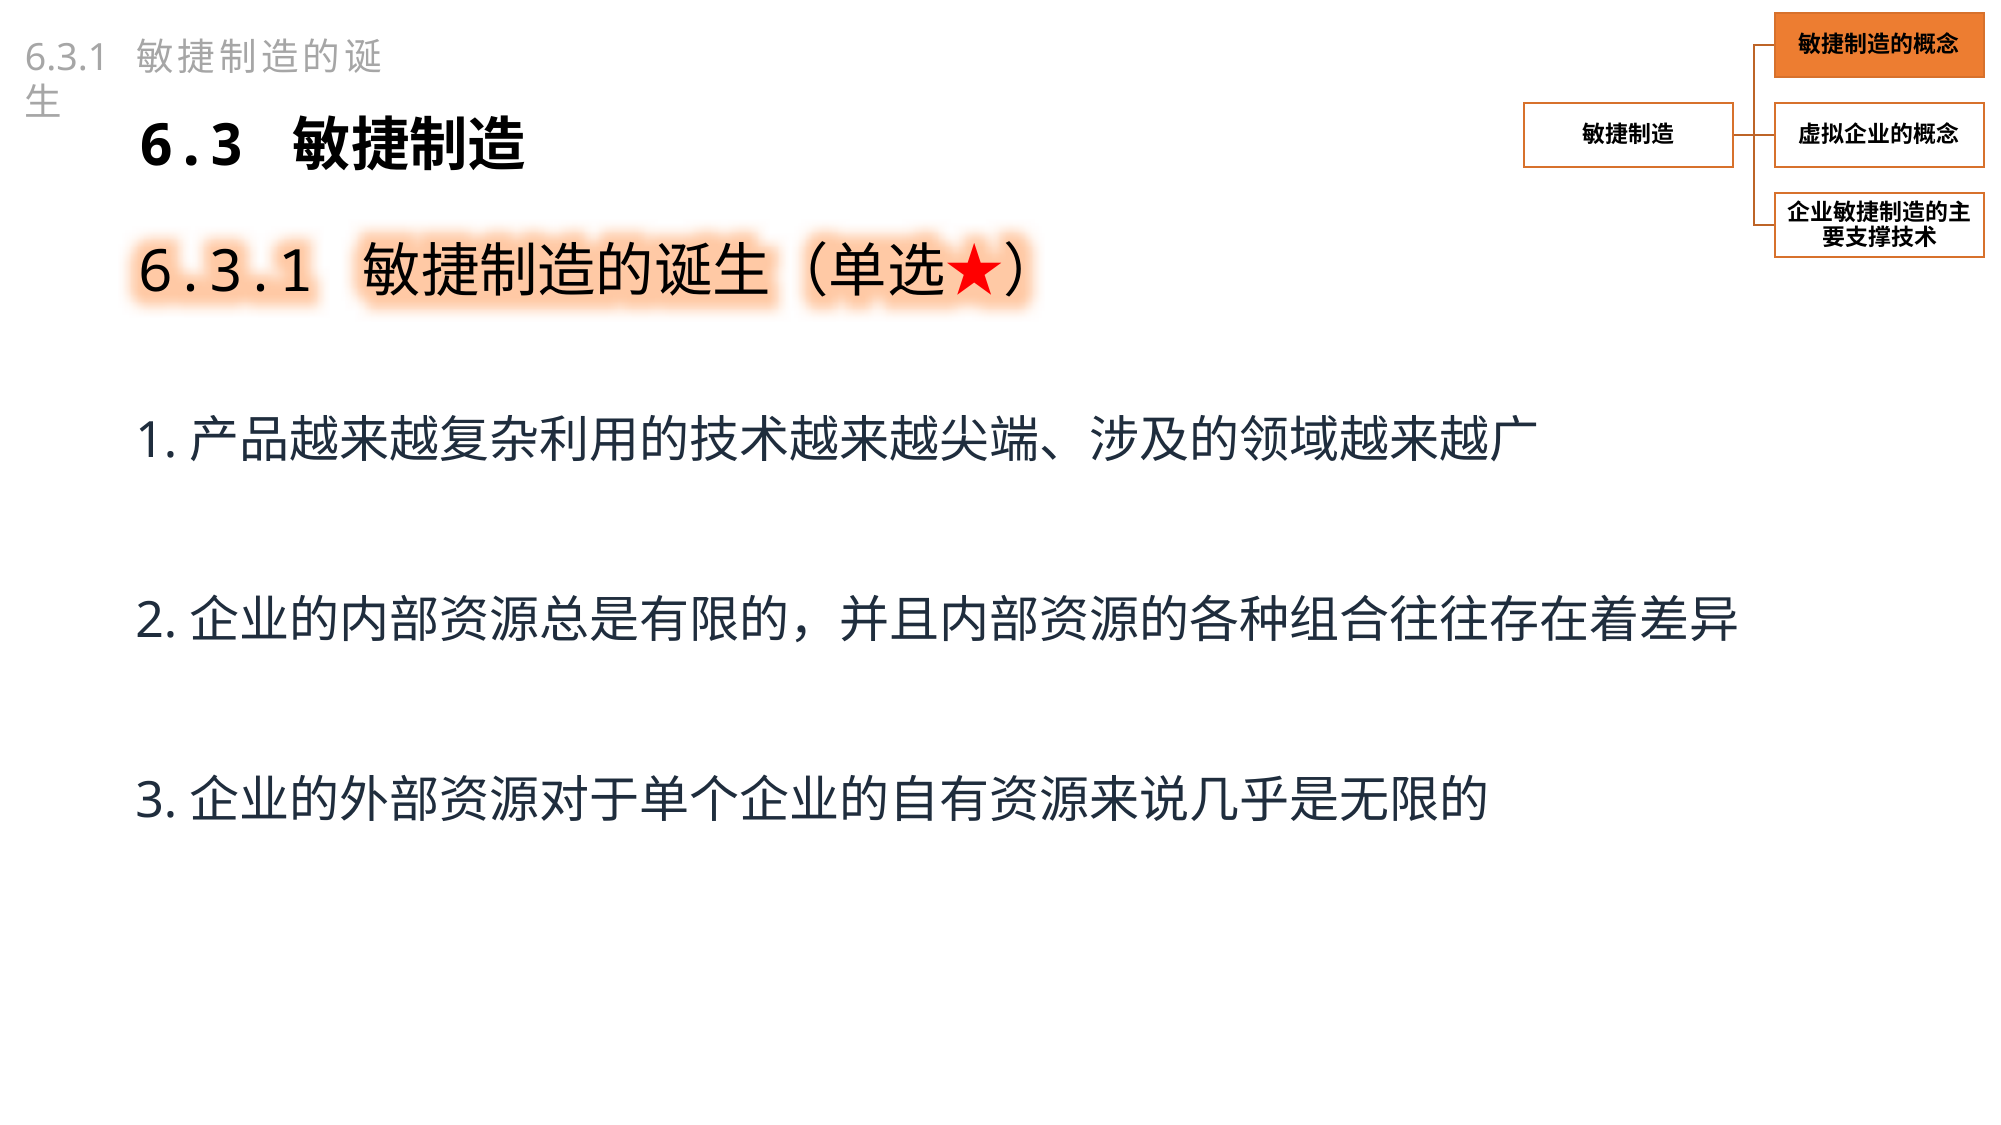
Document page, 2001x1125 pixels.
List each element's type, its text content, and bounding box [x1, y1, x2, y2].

text_box 6.3 敏捷制造 [120, 97, 1466, 187]
text_box 6.3.1 敏捷制造的诞生 [10, 25, 397, 86]
text_box 6.3.1 敏捷制造的诞生（单选★） [120, 187, 1945, 329]
text_box 1.产品越来越复杂利用的技术越来越尖端、涉及的领域越来越广 2.企业的内部资源总是有限的，并且内部资源的各种组合往往存在着差异 3.企业的外部资源对于单个企业的自有资源来说几乎是无限的 [120, 369, 1791, 835]
text_box 7.2 企业财务管理的内容 [118, 172, 1949, 335]
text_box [1466, 13, 2000, 258]
text_box 7.2.2.4 投资决策的方法（单选★） [114, 166, 1954, 339]
